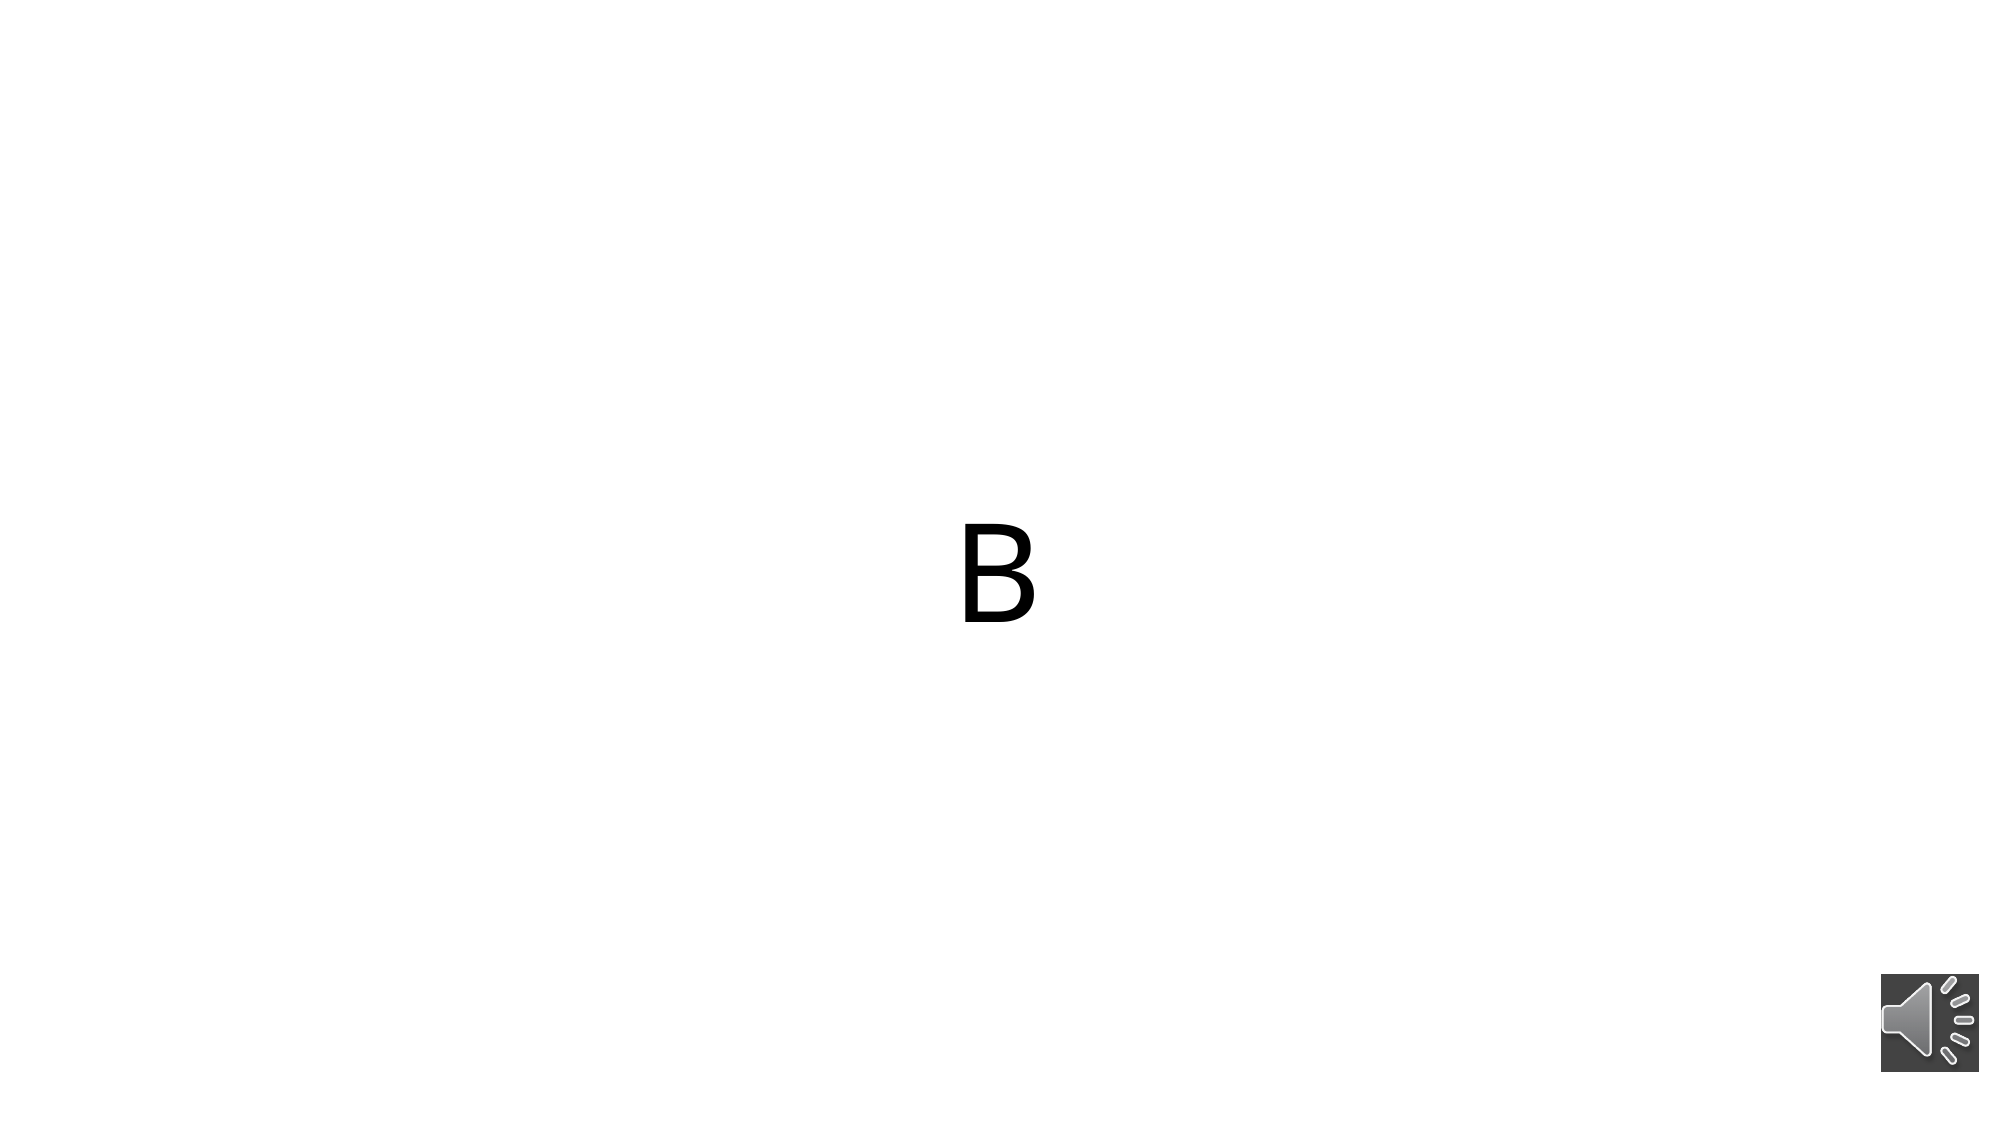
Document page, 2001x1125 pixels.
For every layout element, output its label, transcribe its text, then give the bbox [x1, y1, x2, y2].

title B [114, 553, 1881, 661]
picture [1880, 973, 1981, 1074]
